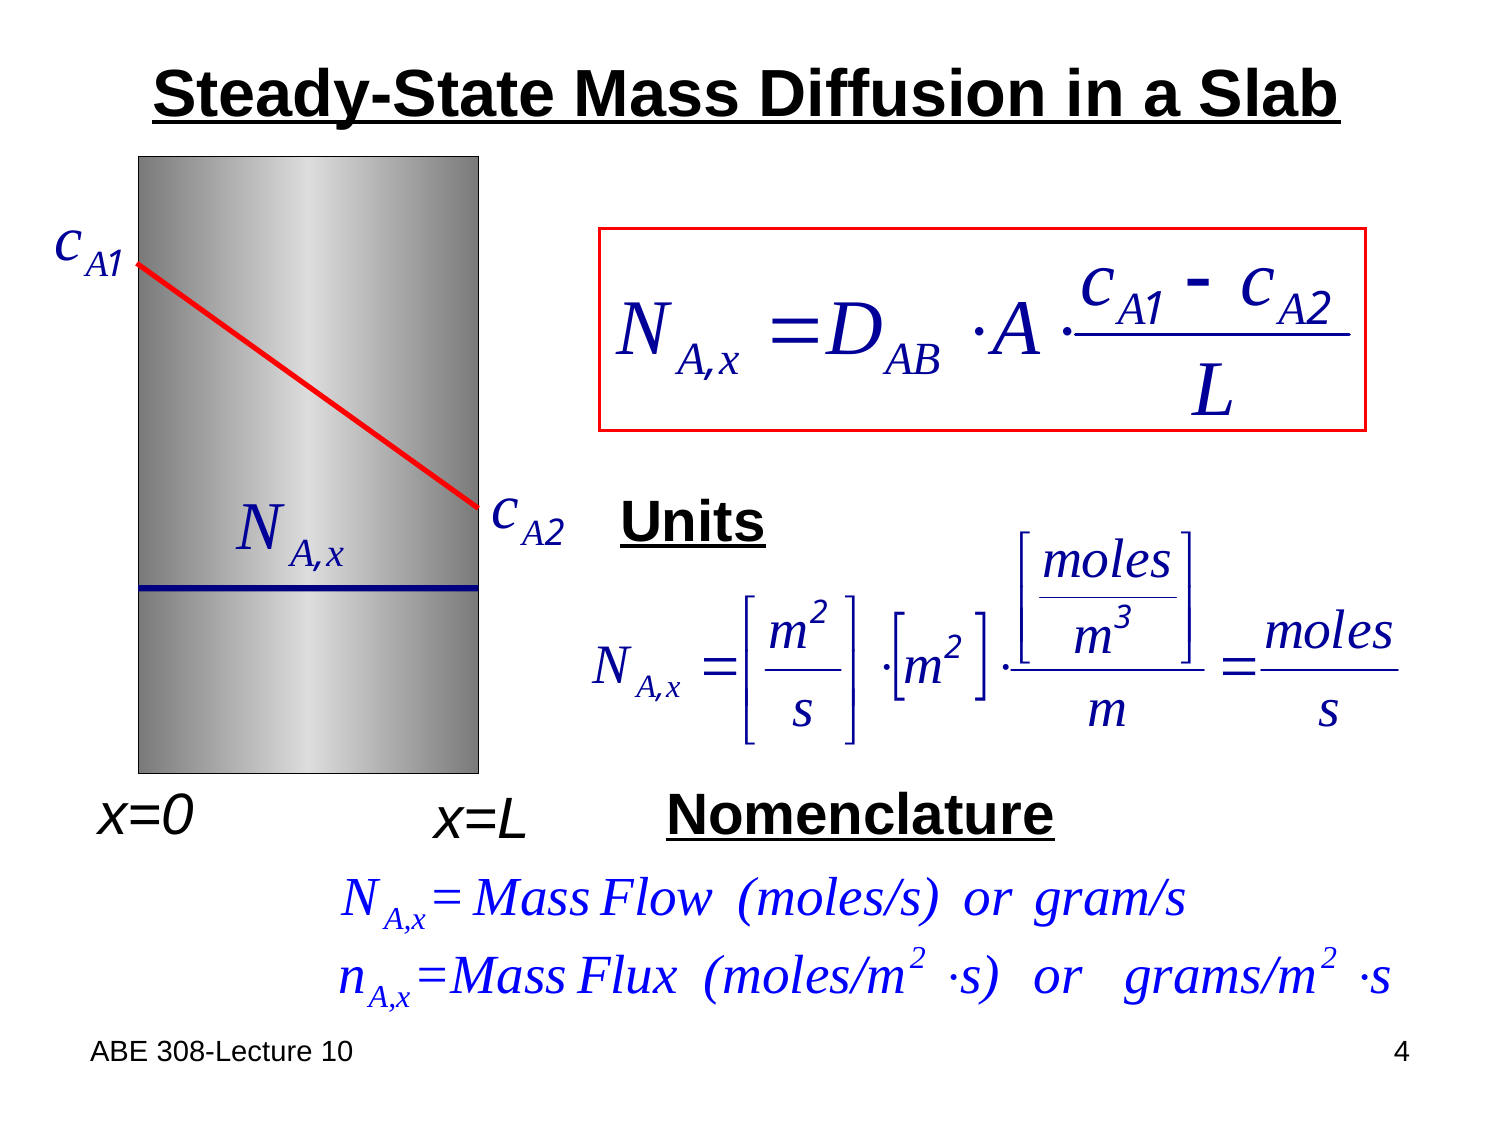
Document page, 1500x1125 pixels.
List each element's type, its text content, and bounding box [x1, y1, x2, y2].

text_box [138, 156, 479, 588]
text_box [482, 470, 580, 558]
text_box x=0 [83, 769, 209, 854]
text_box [330, 933, 1404, 1026]
text_box Nomenclature [651, 768, 1071, 854]
slide_number ABE 308-Lecture 10 [75, 1024, 425, 1103]
text_box x=L [419, 772, 546, 858]
text_box [138, 589, 479, 774]
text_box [45, 202, 133, 290]
slide_number 4 [1074, 1024, 1425, 1103]
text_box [223, 486, 357, 586]
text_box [600, 229, 1365, 430]
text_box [581, 521, 1407, 756]
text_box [330, 859, 1201, 932]
text_box Units [605, 475, 781, 519]
text_box Steady-State Mass Diffusion in a Slab [137, 42, 1356, 138]
